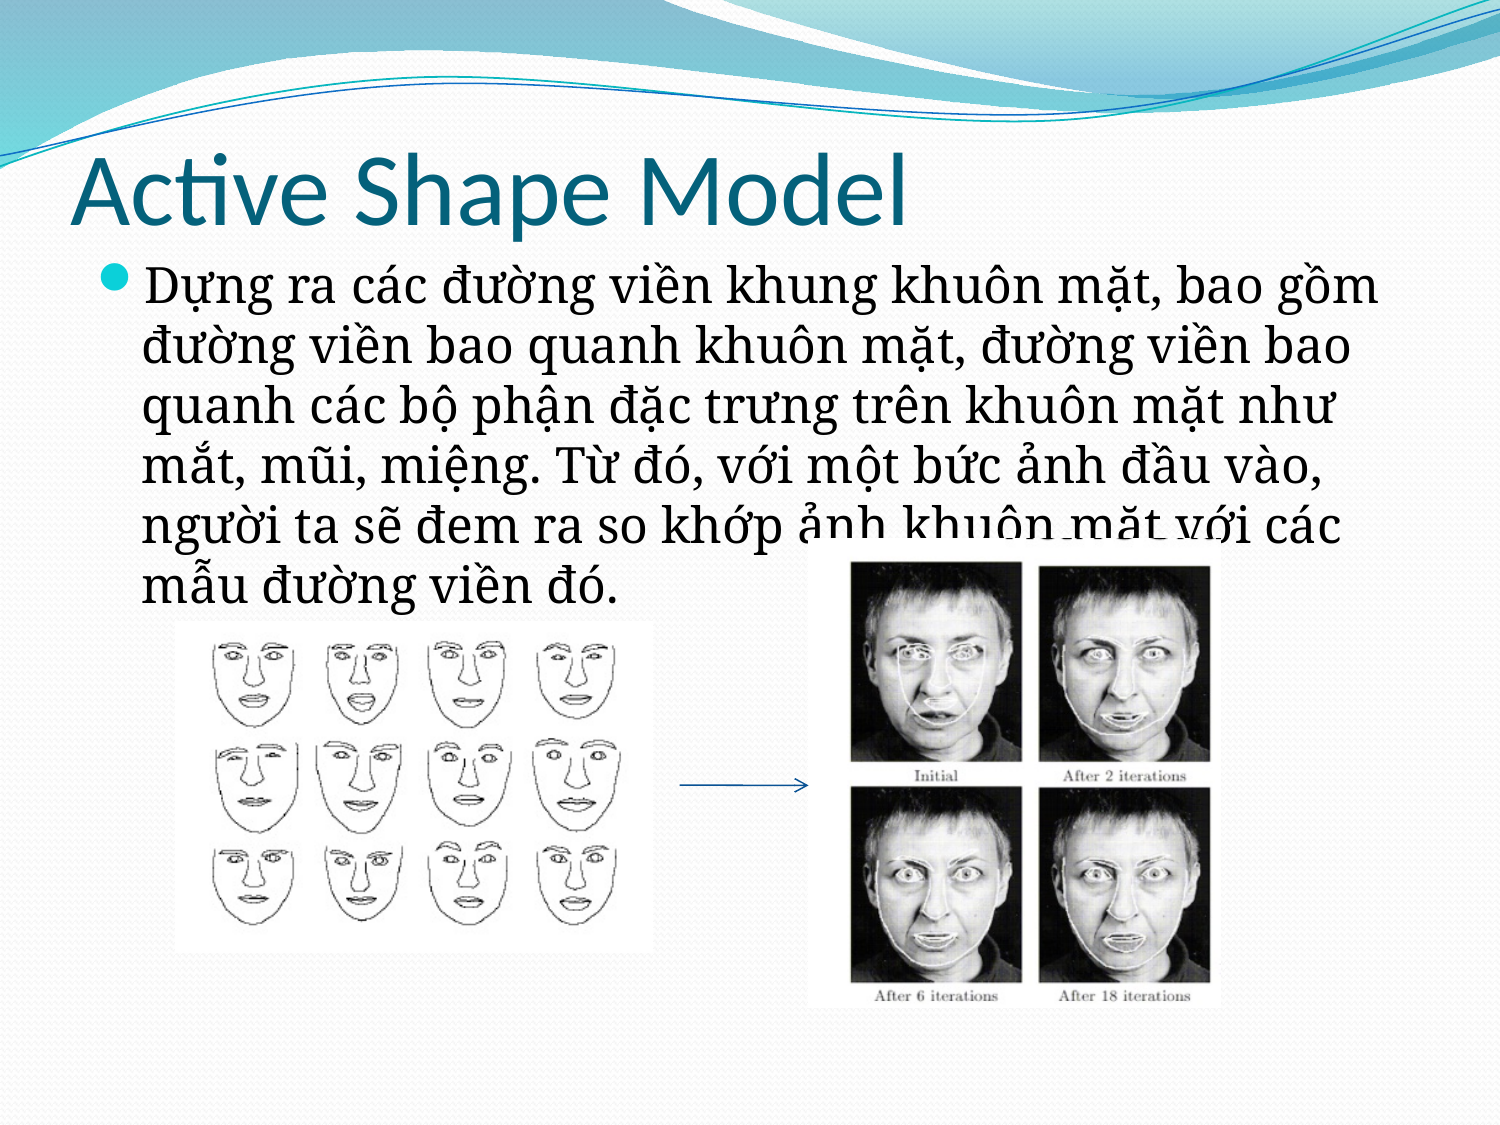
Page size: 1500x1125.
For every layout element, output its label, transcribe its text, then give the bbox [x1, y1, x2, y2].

picture [175, 620, 653, 954]
title Active Shape Model [70, 58, 1454, 247]
list Dựng ra các đường viền khung khuôn mặt, bao gồm đường viền bao quanh khuôn mặt, đường viền bao quanh các bộ phận đặc trưng trên khuôn mặt như mắt, mũi, miệng. Từ đó, với một bức ảnh đầu vào, người ta sẽ đem ra so khớp ảnh khuôn mặt với các mẫu đường viền đó. [82, 246, 1432, 1125]
picture [808, 538, 1221, 1008]
